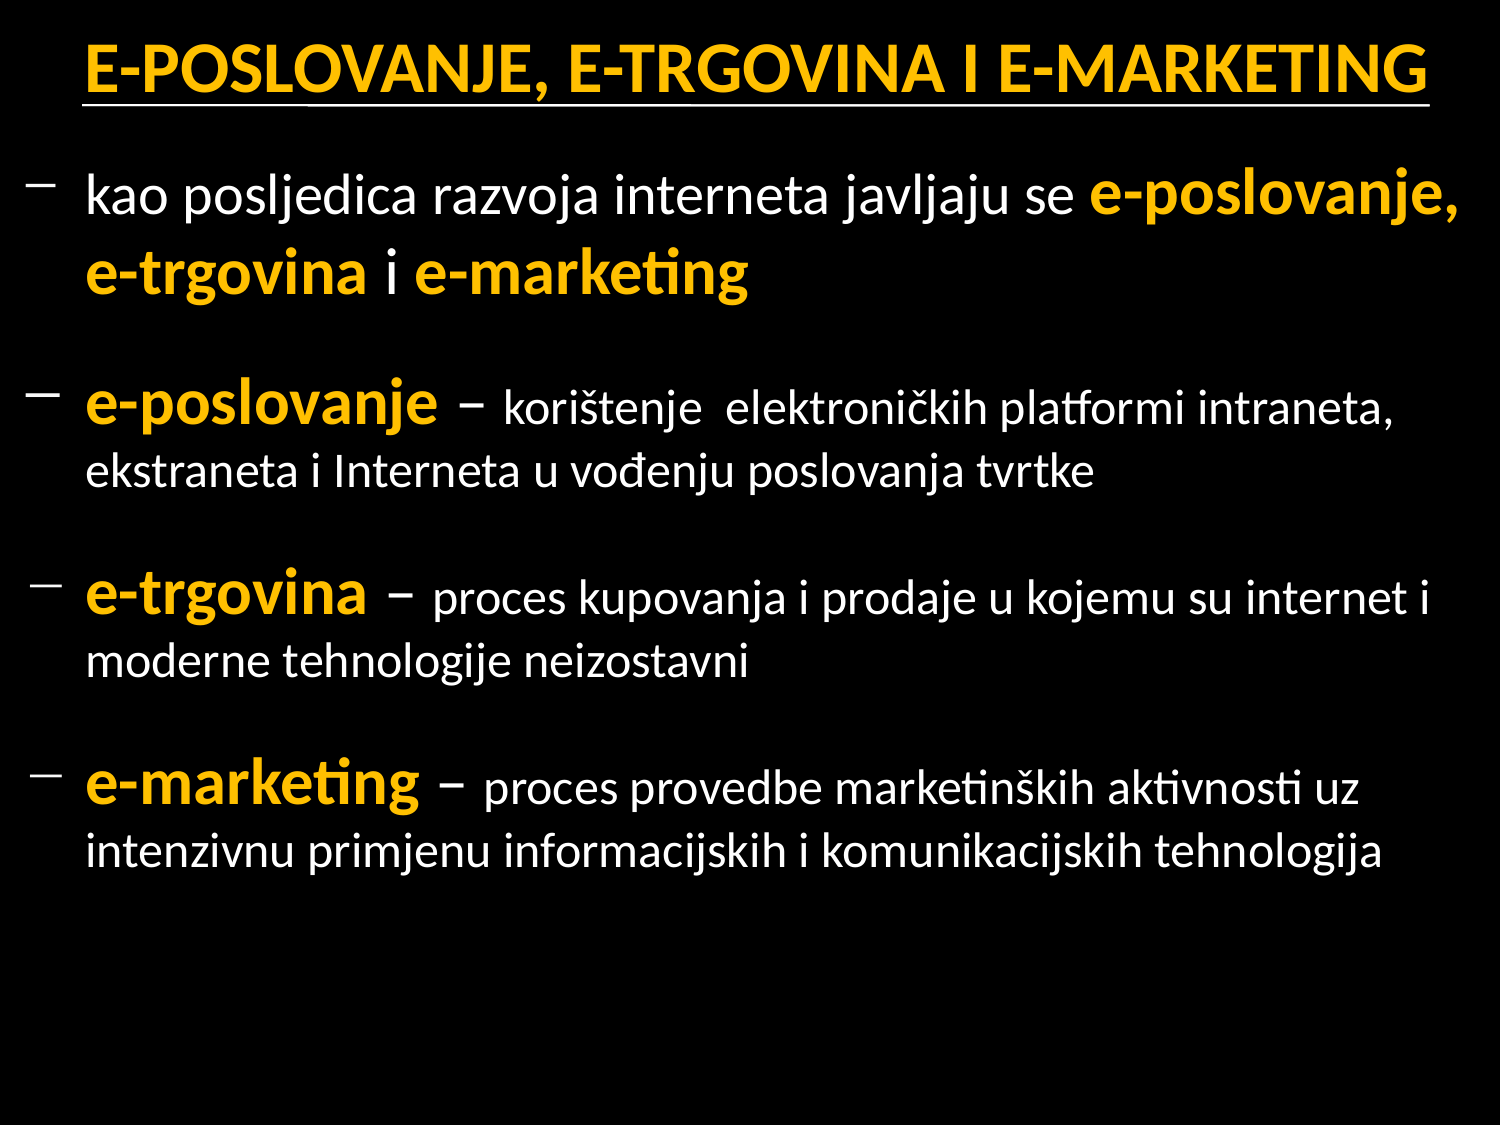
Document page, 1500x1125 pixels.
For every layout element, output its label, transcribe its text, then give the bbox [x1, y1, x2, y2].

list kao posljedica razvoja interneta javljaju se e-poslovanje, e-trgovina i e-marketing e-poslovanje – korištenje elektroničkih platformi intraneta, ekstraneta i Interneta u vođenju poslovanja tvrtke e-trgovina – proces kupovanja i prodaje u kojemu su internet i moderne tehnologije neizostavni e-marketing – proces provedbe marketinških aktivnosti uz intenzivnu primjenu informacijskih i komunikacijskih tehnologija [11, 140, 1500, 1055]
title E-POSLOVANJE, E-TRGOVINA I E-MARKETING [70, 11, 1500, 106]
